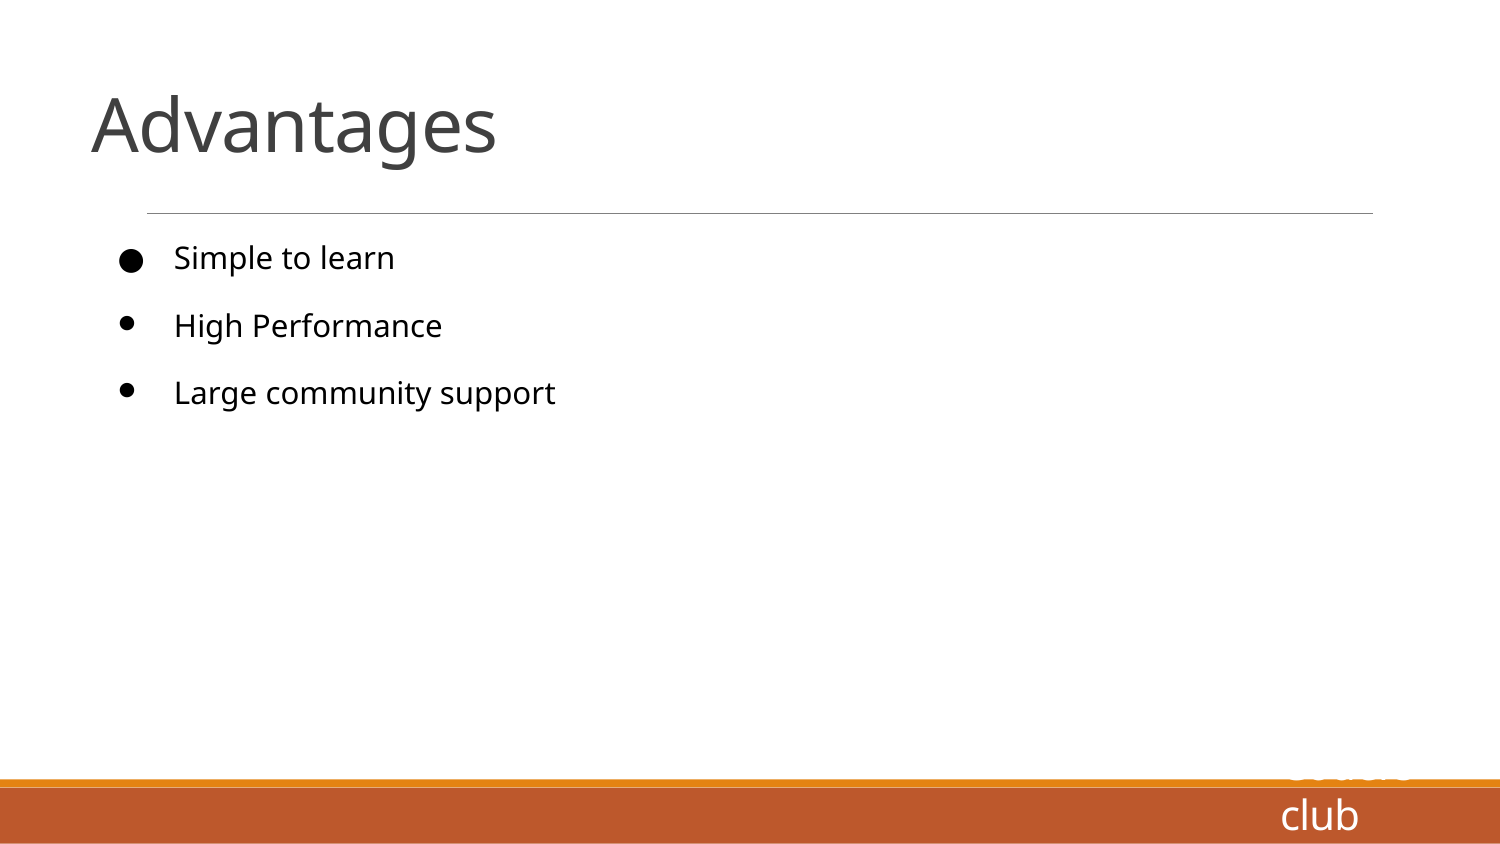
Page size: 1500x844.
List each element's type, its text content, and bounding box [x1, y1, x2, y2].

title Advantages [76, 62, 1278, 203]
list Simple to learn High Performance Large community support [83, 214, 1346, 772]
text_box Coders club [1265, 784, 1500, 844]
